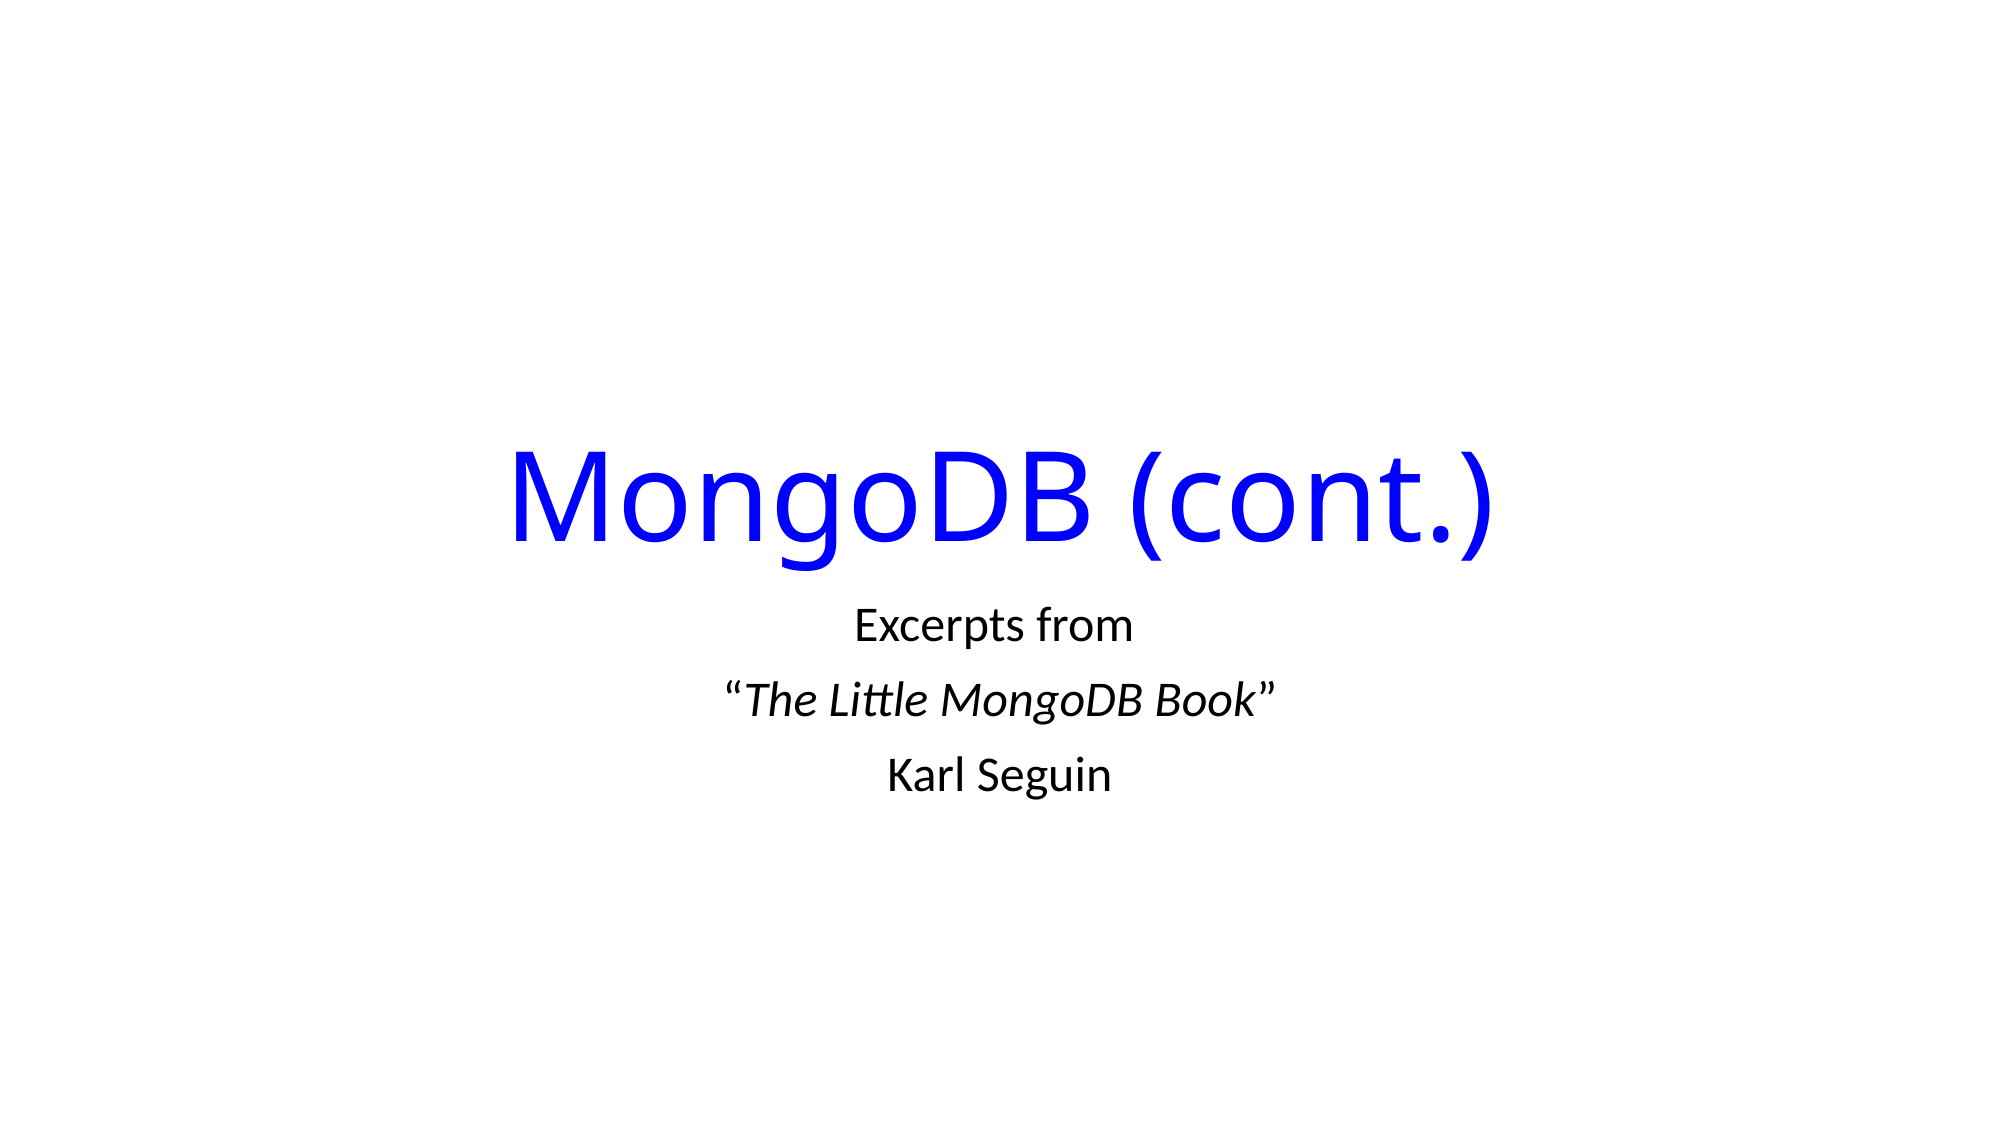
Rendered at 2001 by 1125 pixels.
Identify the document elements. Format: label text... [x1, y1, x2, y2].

title MongoDB (cont.) [249, 184, 1750, 576]
subtitle Excerpts from “The Little MongoDB Book” Karl Seguin [249, 590, 1750, 863]
